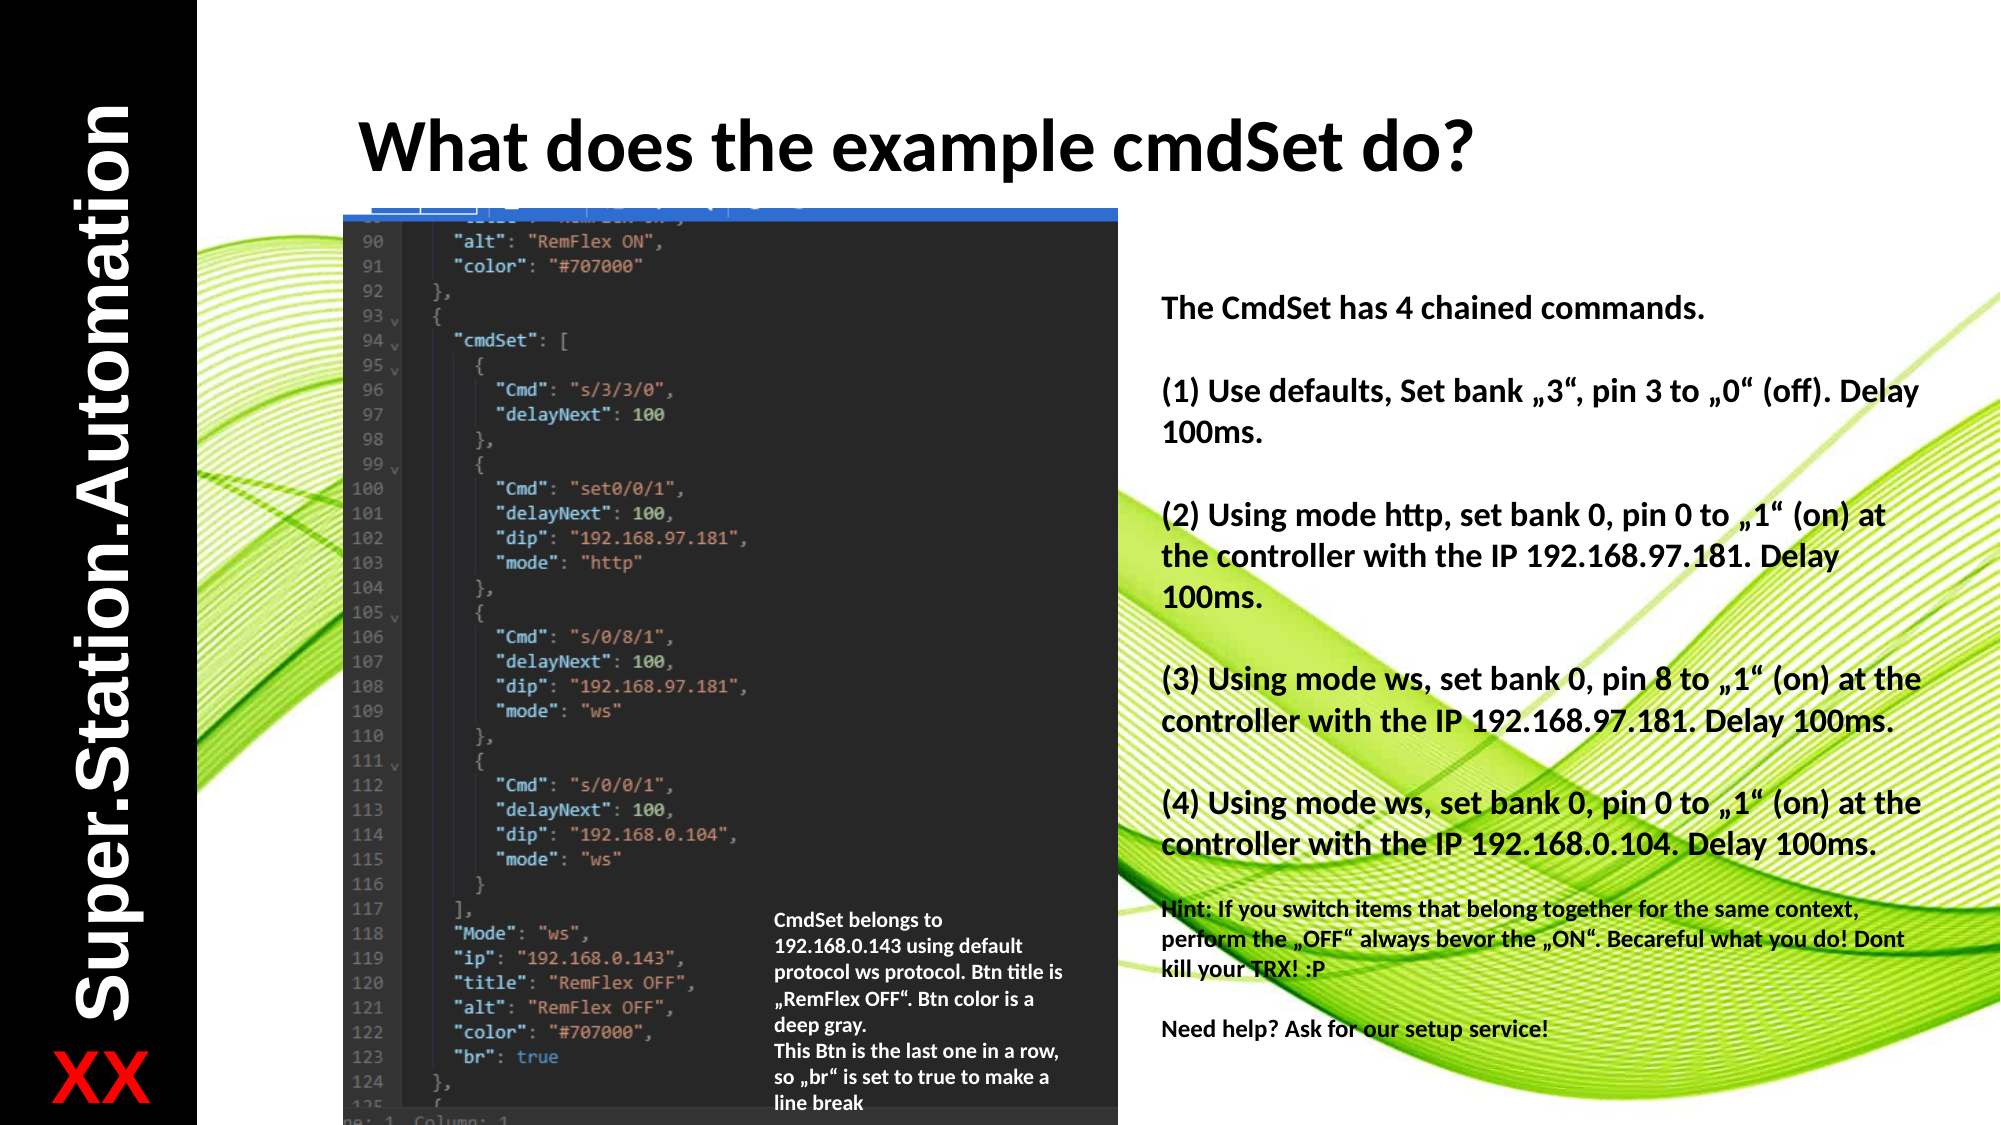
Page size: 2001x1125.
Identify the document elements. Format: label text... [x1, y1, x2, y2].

picture [0, 208, 2000, 1125]
text_box Super.Station.Automation [0, 0, 197, 208]
text_box What does the example cmdSet do? [343, 88, 1820, 194]
